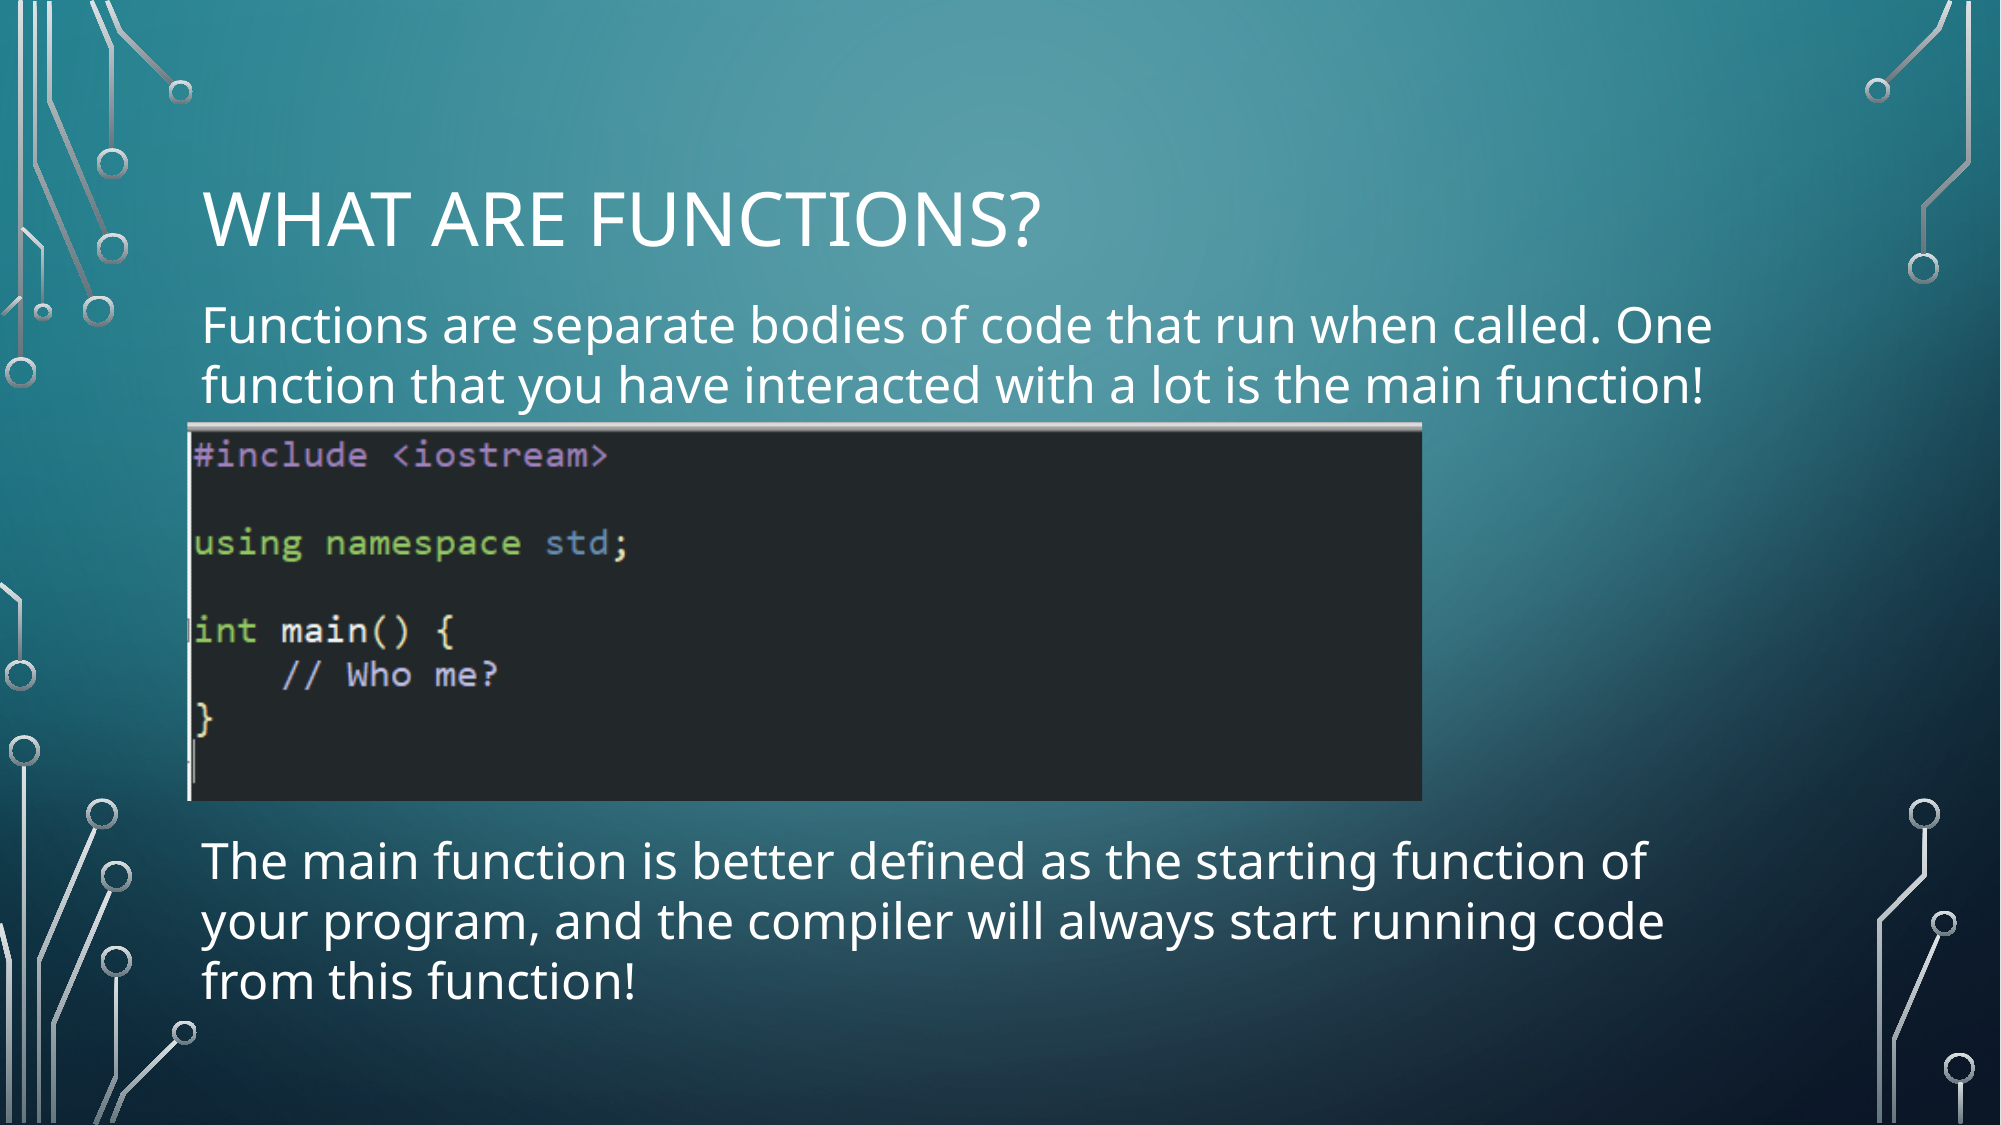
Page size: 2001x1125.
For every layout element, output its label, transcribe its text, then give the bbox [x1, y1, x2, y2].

picture [186, 422, 1423, 801]
title What are functions? [187, 101, 1813, 344]
text_box The main function is better defined as the starting function of your program, and the compiler will always start running code from this function! [187, 822, 1738, 1017]
text_box Functions are separate bodies of code that run when called. One function that you have interacted with a lot is the main function! [187, 286, 1738, 421]
